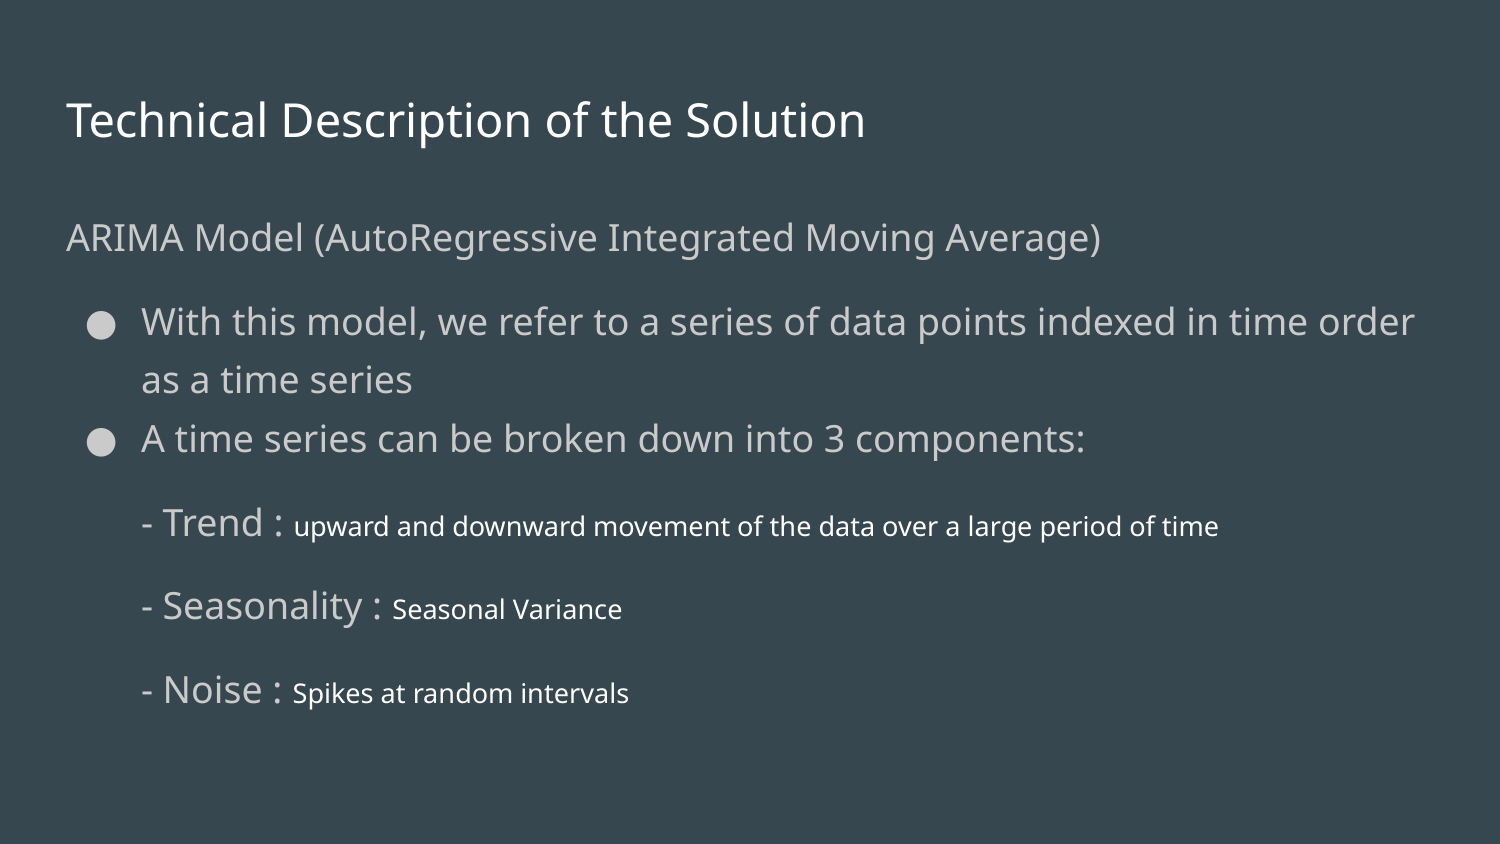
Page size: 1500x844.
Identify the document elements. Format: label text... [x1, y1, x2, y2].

list ARIMA Model (AutoRegressive Integrated Moving Average) With this model, we refer to a series of data points indexed in time order as a time series A time series can be broken down into 3 components: - Trend : upward and downward movement of the data over a large period of time - Seasonality : Seasonal Variance - Noise : Spikes at random intervals [51, 189, 1449, 750]
title Technical Description of the Solution [51, 72, 1449, 167]
